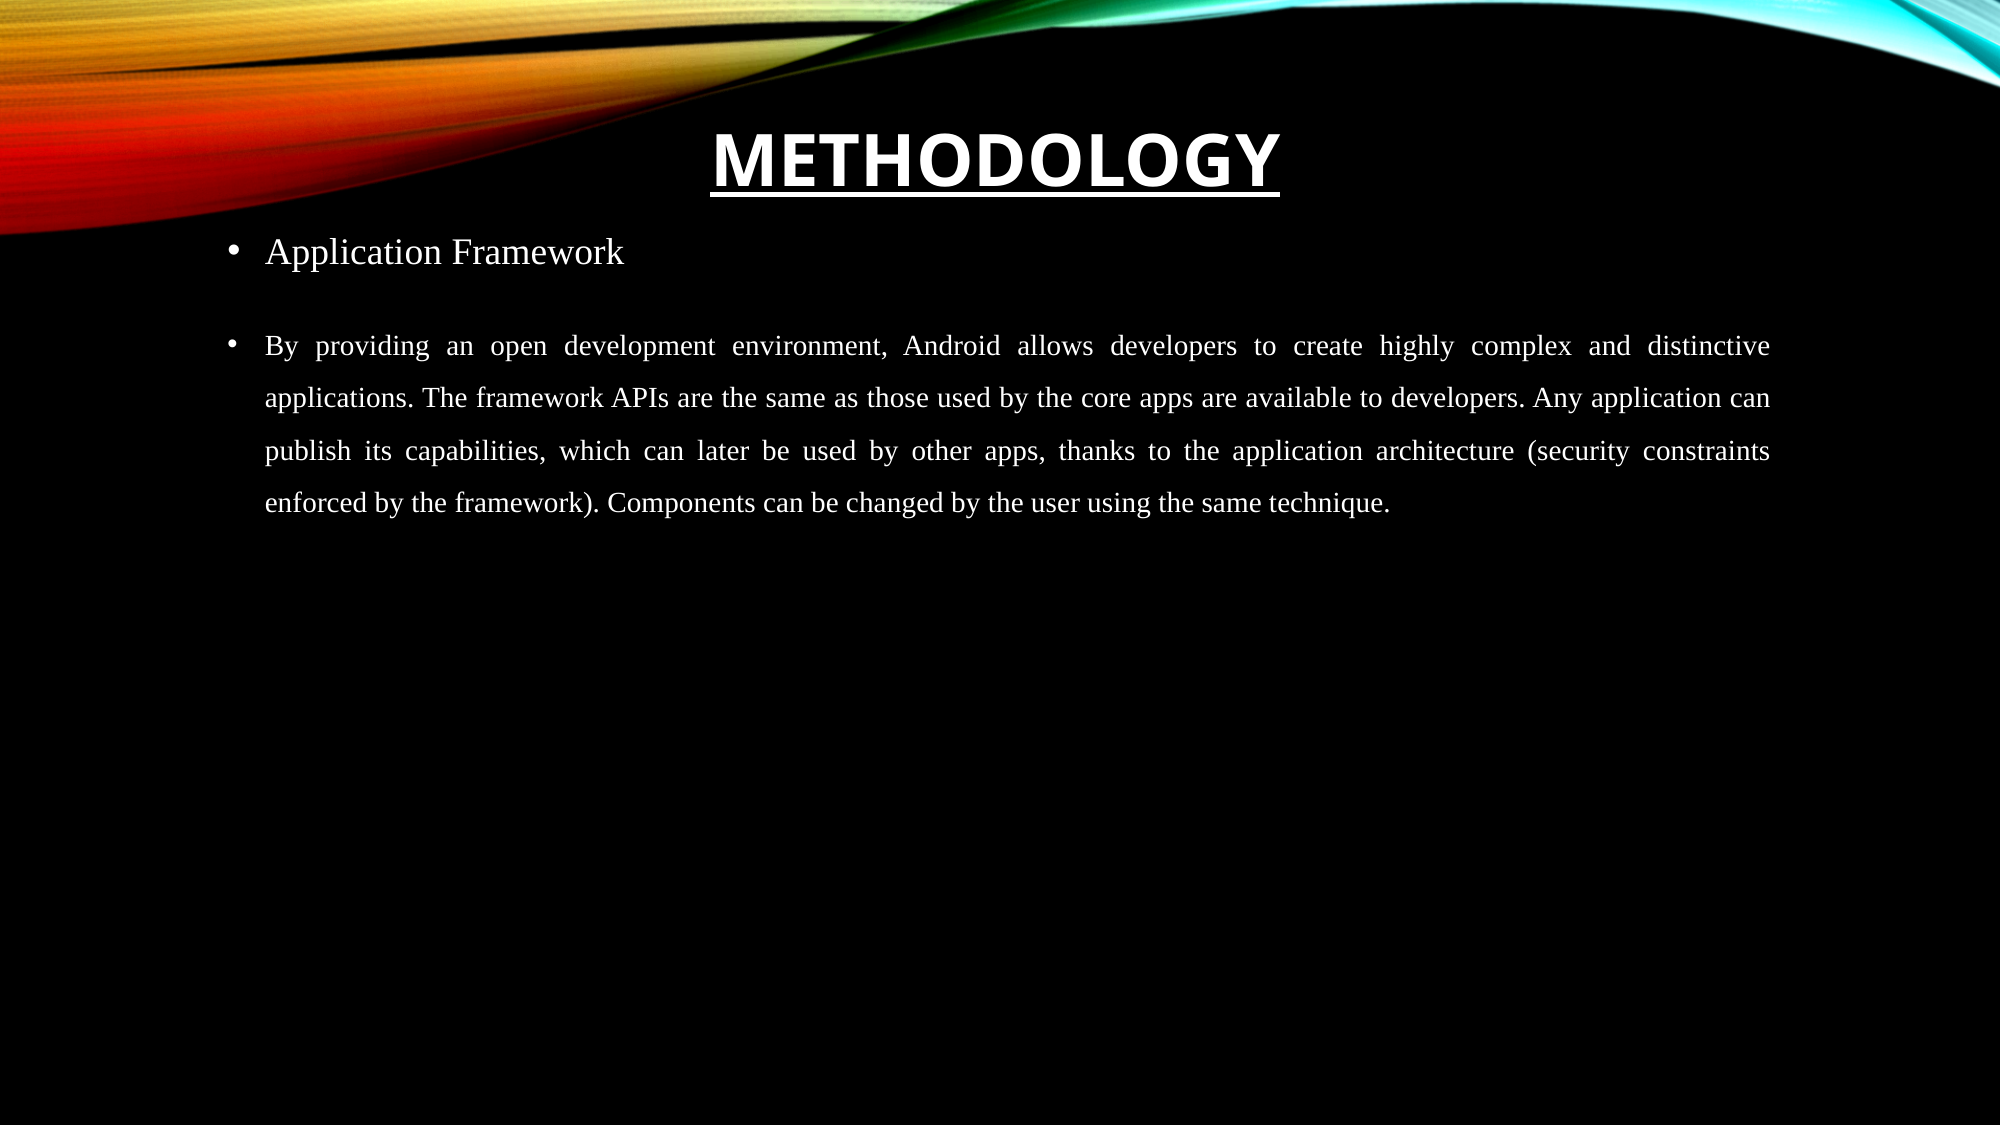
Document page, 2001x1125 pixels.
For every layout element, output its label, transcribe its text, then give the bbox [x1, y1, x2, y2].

title Methodology [0, 37, 1296, 250]
picture [0, 0, 2000, 237]
list Application Framework By providing an open development environment, Android allows developers to create highly complex and distinctive applications. The framework APIs are the same as those used by the core apps are available to developers. Any application can publish its capabilities, which can later be used by other apps, thanks to the application architecture (security constraints enforced by the framework). Components can be changed by the user using the same technique. [212, 197, 1788, 873]
